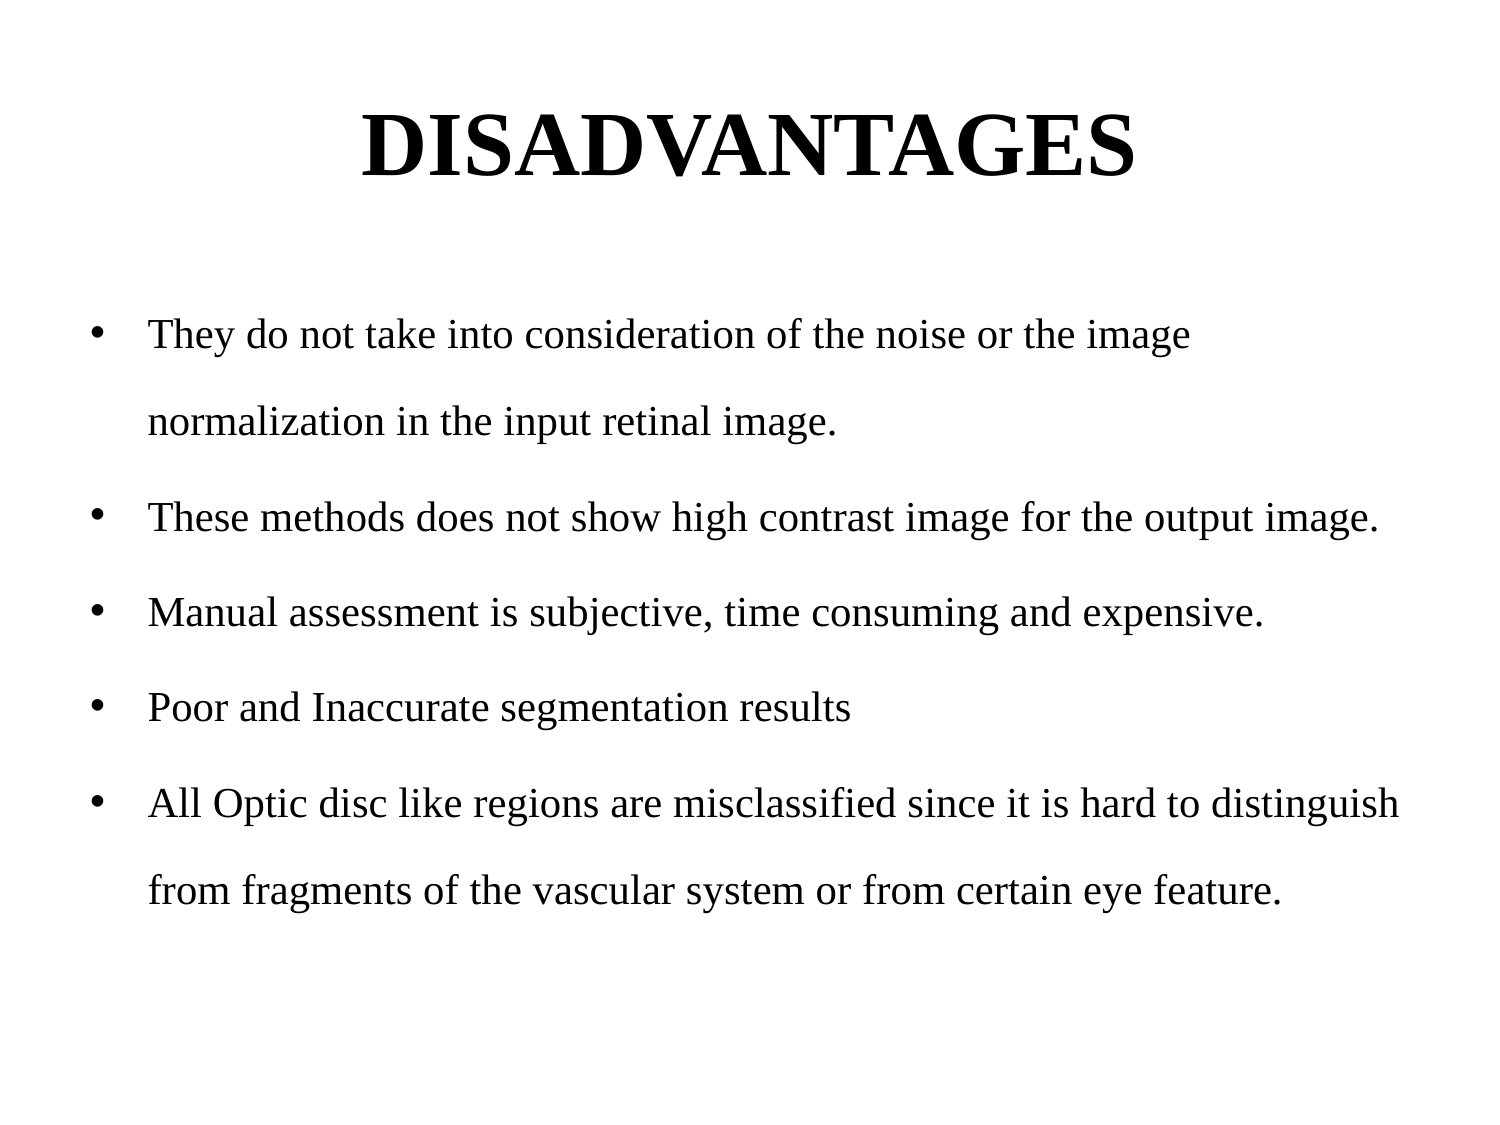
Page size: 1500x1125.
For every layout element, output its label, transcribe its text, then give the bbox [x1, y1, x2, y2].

title DISADVANTAGES [75, 45, 1425, 233]
list They do not take into consideration of the noise or the image normalization in the input retinal image. These methods does not show high contrast image for the output image. Manual assessment is subjective, time consuming and expensive. Poor and Inaccurate segmentation results All Optic disc like regions are misclassified since it is hard to distinguish from fragments of the vascular system or from certain eye feature. [75, 262, 1425, 1005]
